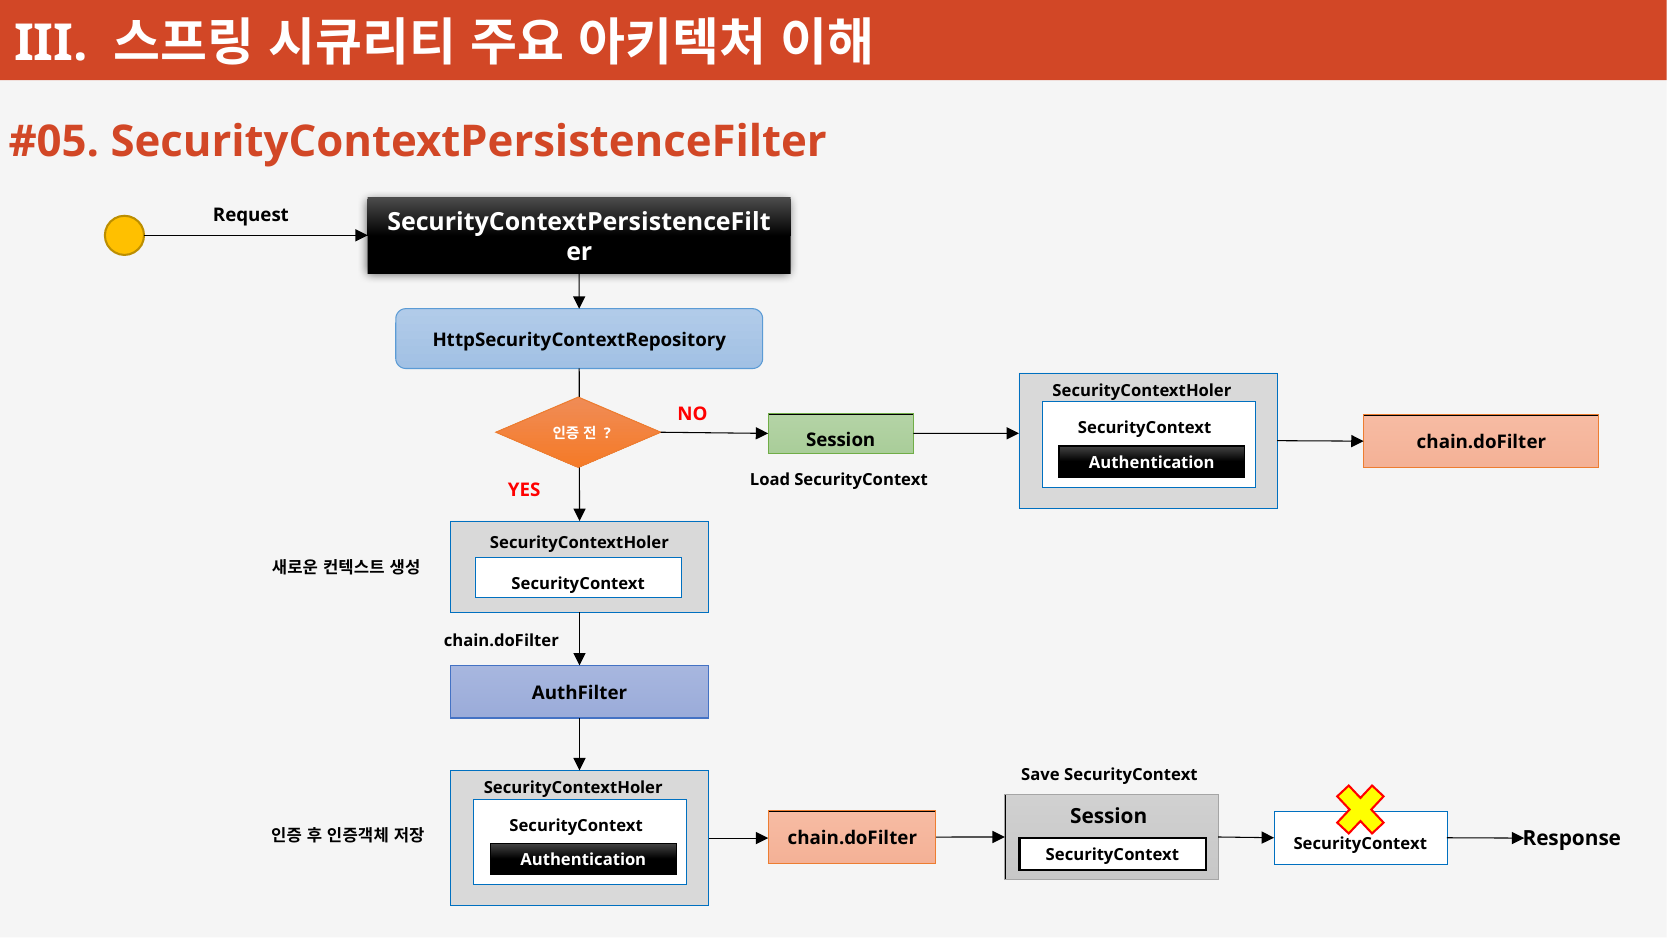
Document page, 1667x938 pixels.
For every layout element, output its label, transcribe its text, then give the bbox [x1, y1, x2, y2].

text_box SecurityContext [494, 807, 658, 842]
text_box 새로운 컨텍스트 생성 [257, 549, 436, 584]
text_box SecurityContextHoler [1037, 372, 1247, 407]
text_box chain.doFilter [429, 622, 574, 658]
text_box chain.doFilter [768, 810, 936, 864]
text_box HttpSecurityContextRepository [395, 308, 764, 370]
text_box SecurityContext [474, 557, 682, 598]
text_box SecurityContextHoler [450, 520, 709, 613]
text_box Session [768, 413, 914, 454]
text_box SecurityContextPersistenceFilter [367, 197, 791, 274]
text_box NO [662, 394, 723, 432]
text_box #05. SecurityContextPersistenceFilter [0, 105, 842, 173]
text_box [473, 798, 687, 885]
text_box 인증 후 인증객체 저장 [256, 807, 466, 852]
text_box Request [198, 195, 304, 233]
text_box Authentication [490, 843, 677, 875]
text_box Save SecurityContext [1006, 755, 1213, 791]
text_box 인증 전 ? [494, 396, 579, 468]
text_box Response [1507, 817, 1636, 858]
text_box AuthFilter [450, 665, 709, 719]
text_box Load SecurityContext [735, 461, 943, 497]
text_box 인증 전 ? [580, 397, 660, 468]
text_box Session [1055, 795, 1162, 836]
text_box Authentication [1058, 445, 1245, 478]
text_box [1041, 401, 1256, 488]
text_box [1004, 794, 1219, 880]
text_box [450, 770, 709, 906]
text_box [1018, 372, 1278, 509]
text_box chain.doFilter [1363, 414, 1599, 468]
text_box SecurityContextHoler [469, 769, 678, 805]
text_box [103, 214, 146, 256]
text_box SecurityContext [1273, 811, 1447, 865]
text_box [1335, 784, 1386, 835]
text_box SecurityContext [1063, 409, 1227, 445]
text_box SecurityContext [1018, 837, 1207, 871]
text_box YES [493, 470, 556, 508]
